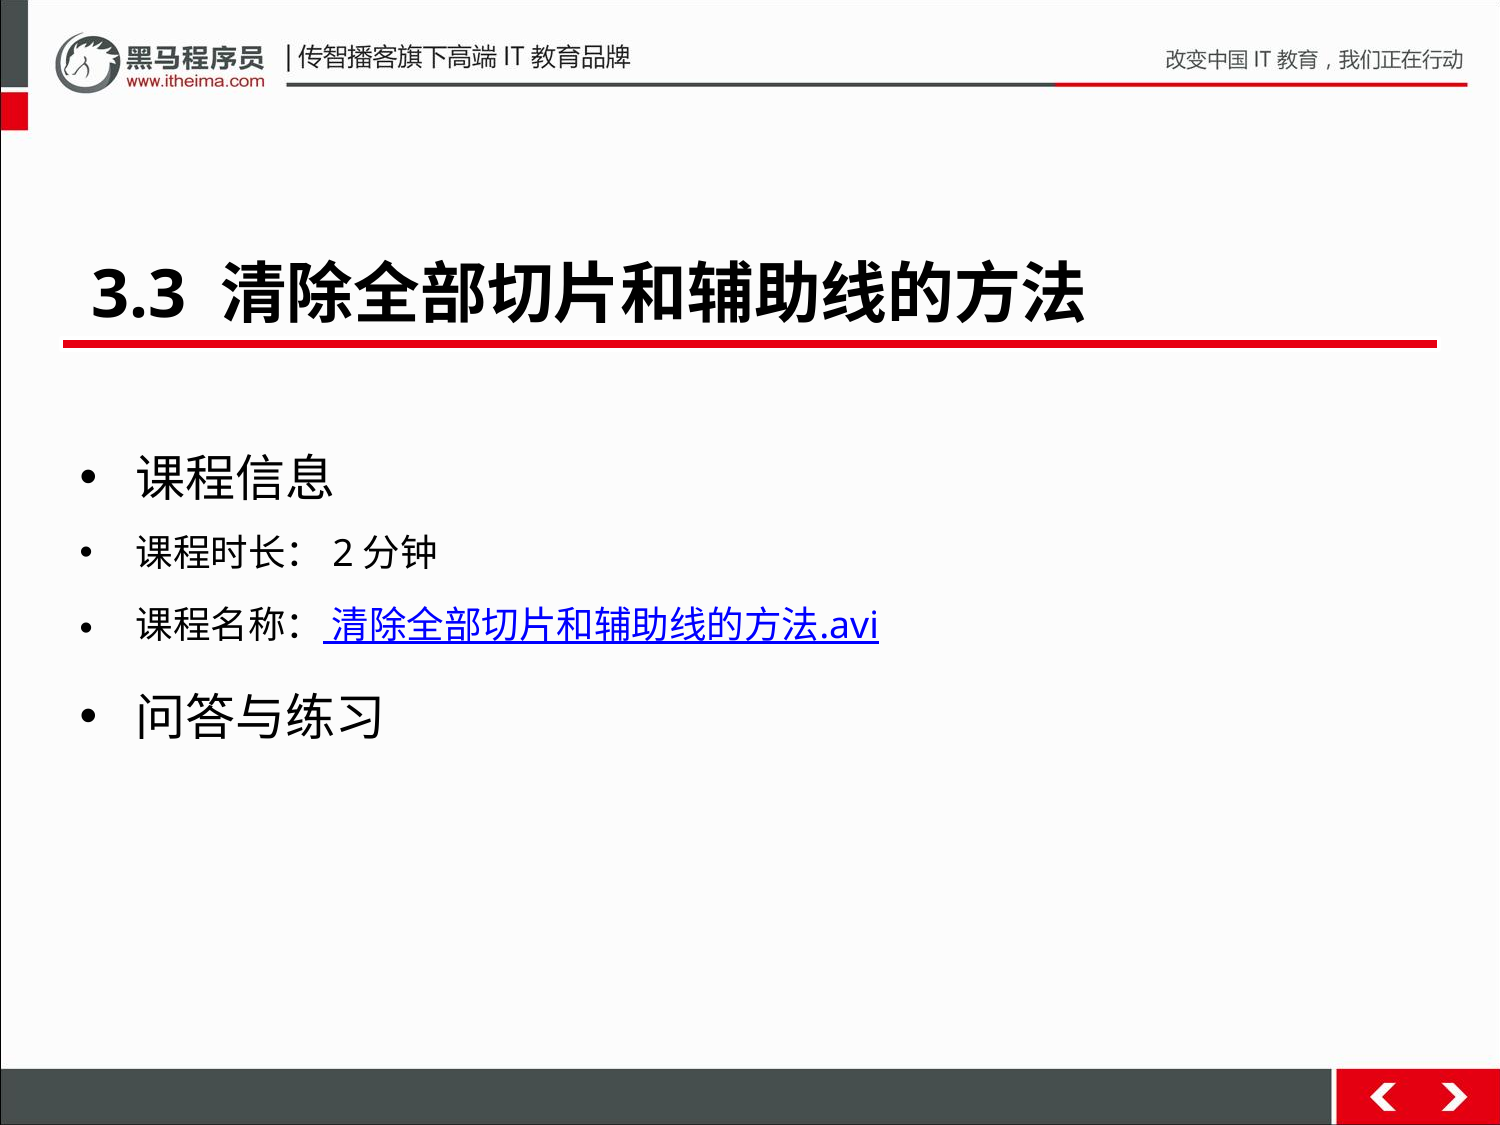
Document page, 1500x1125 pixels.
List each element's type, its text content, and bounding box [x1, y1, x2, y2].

picture [0, 0, 1500, 1125]
text_box 3.3 清除全部切片和辅助线的方法 [76, 243, 1388, 339]
text_box 课程信息 课程时长：2分钟 课程名称： 清除全部切片和辅助线的方法.avi 问答与练习 [64, 408, 1445, 753]
